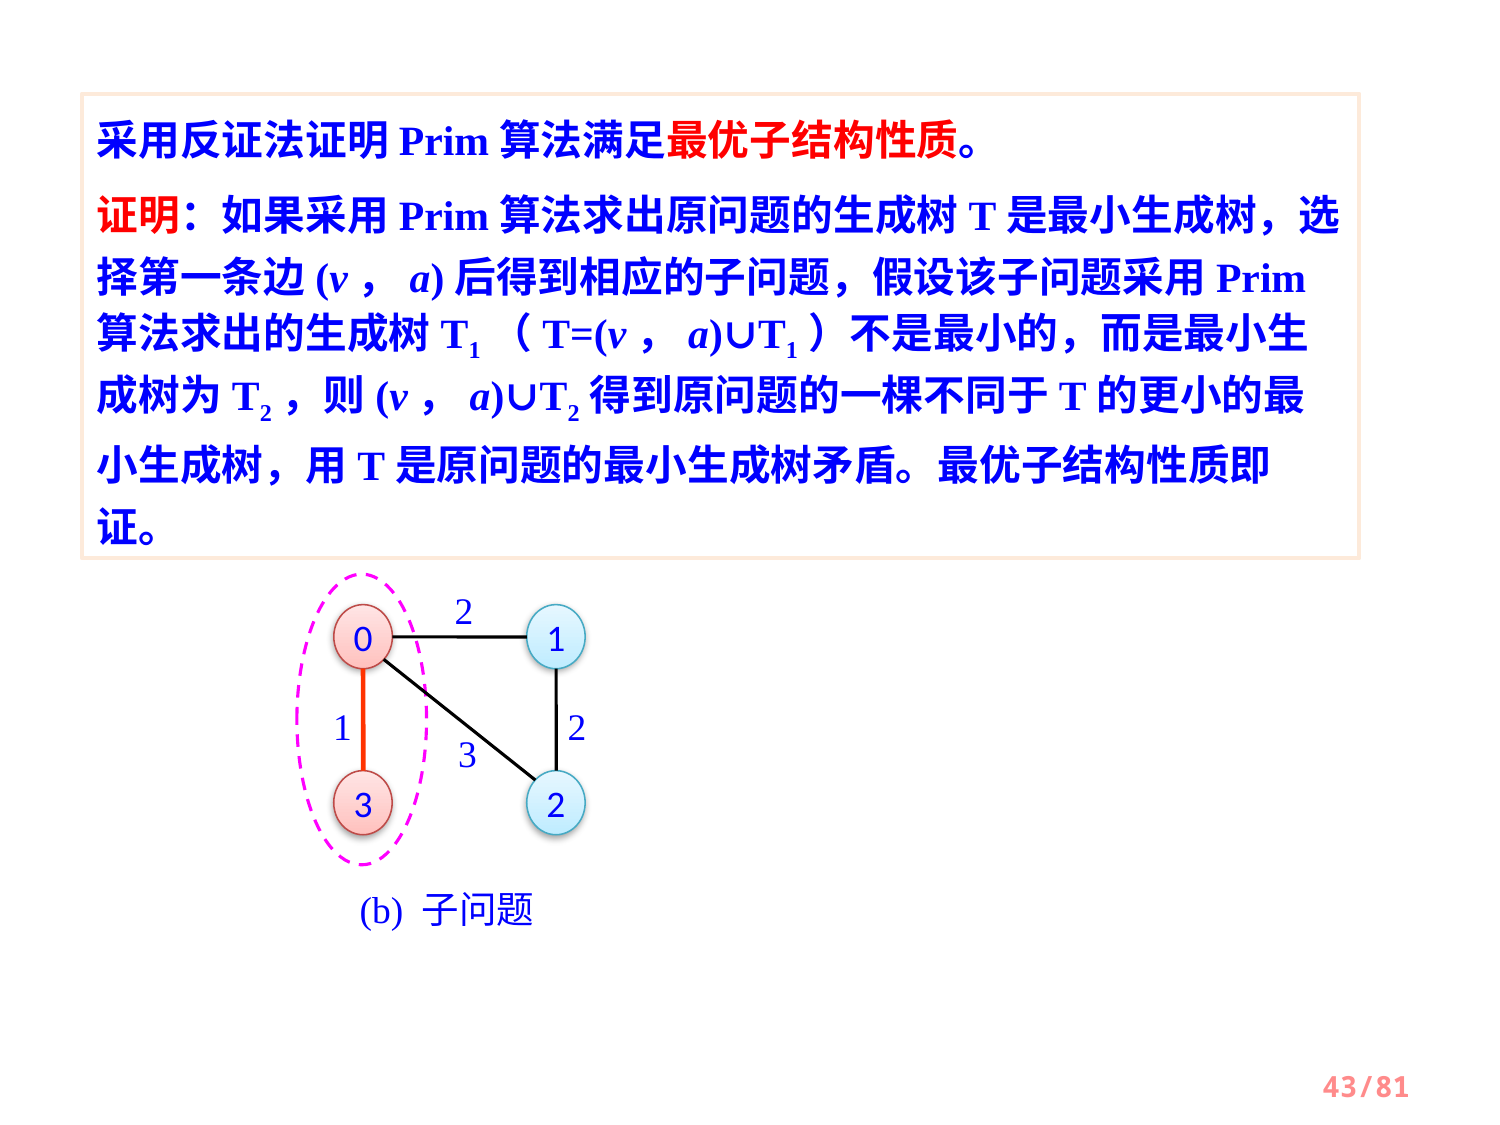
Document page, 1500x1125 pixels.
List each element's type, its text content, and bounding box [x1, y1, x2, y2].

text_box (b) 子问题 [356, 885, 538, 928]
text_box 2 [525, 769, 586, 836]
text_box 2 [442, 587, 485, 629]
slide_number 43/81 [1074, 1057, 1425, 1118]
text_box 1 [525, 603, 586, 670]
text_box 采用反证法证明Prim算法满足最优子结构性质。 证明：如果采用Prim算法求出原问题的生成树T是最小生成树，选择第一条边(v，a)后得到相应的子问题，假设该子问题采用Prim算法求出的生成树T1（T=(v，a)∪T1）不是最小的，而是最小生成树为T2，则(v，a)∪T2得到原问题的一棵不同于T的更小的最小生成树，用T是原问题的最小生成树矛盾。最优子结构性质即证。 [80, 92, 1361, 560]
text_box 3 [446, 729, 489, 772]
text_box 2 [557, 702, 598, 745]
text_box [296, 574, 427, 865]
